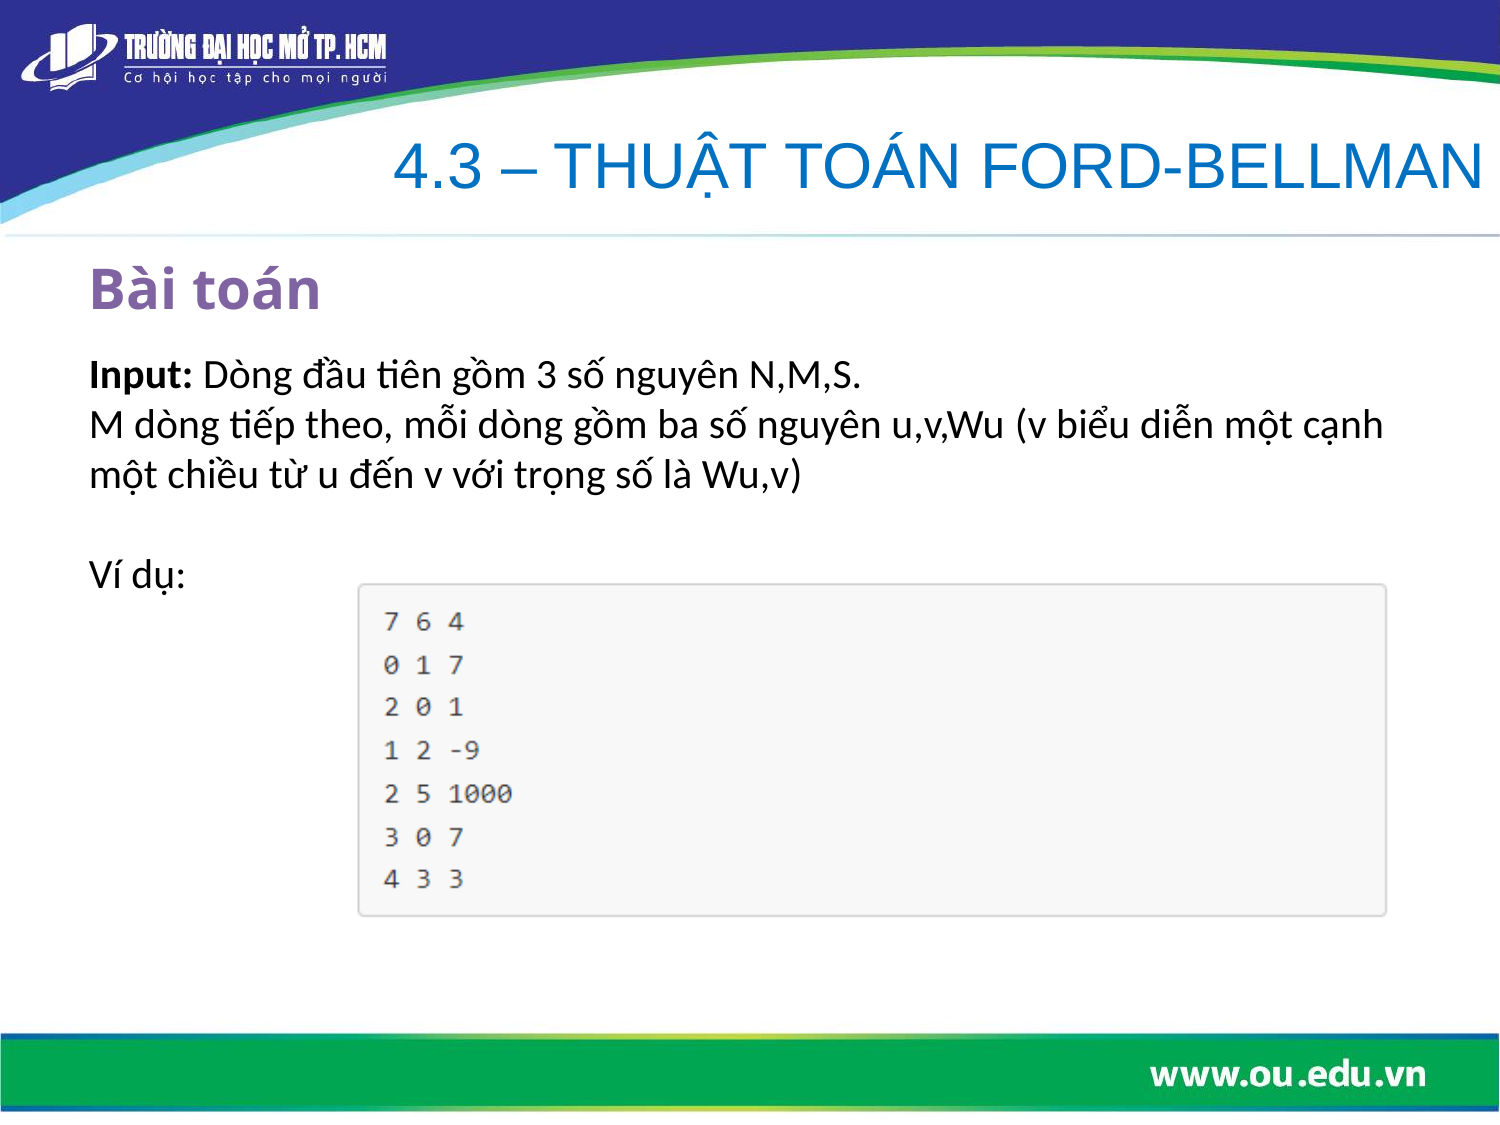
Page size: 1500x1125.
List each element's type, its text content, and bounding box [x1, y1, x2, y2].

picture [348, 562, 1400, 930]
picture [0, 0, 1500, 1125]
text_box 4.3 – THUẬT TOÁN FORD-BELLMAN [212, 87, 1500, 238]
text_box Input: Dòng đầu tiên gồm 3 số nguyên N,M,S. M dòng tiếp theo, mỗi dòng gồm ba số nguyên u,v,Wu (v biểu diễn một cạnh một chiều từ u đến v với trọng số là Wu,v) Ví dụ: [72, 337, 1401, 952]
title Bài toán [74, 237, 1467, 338]
